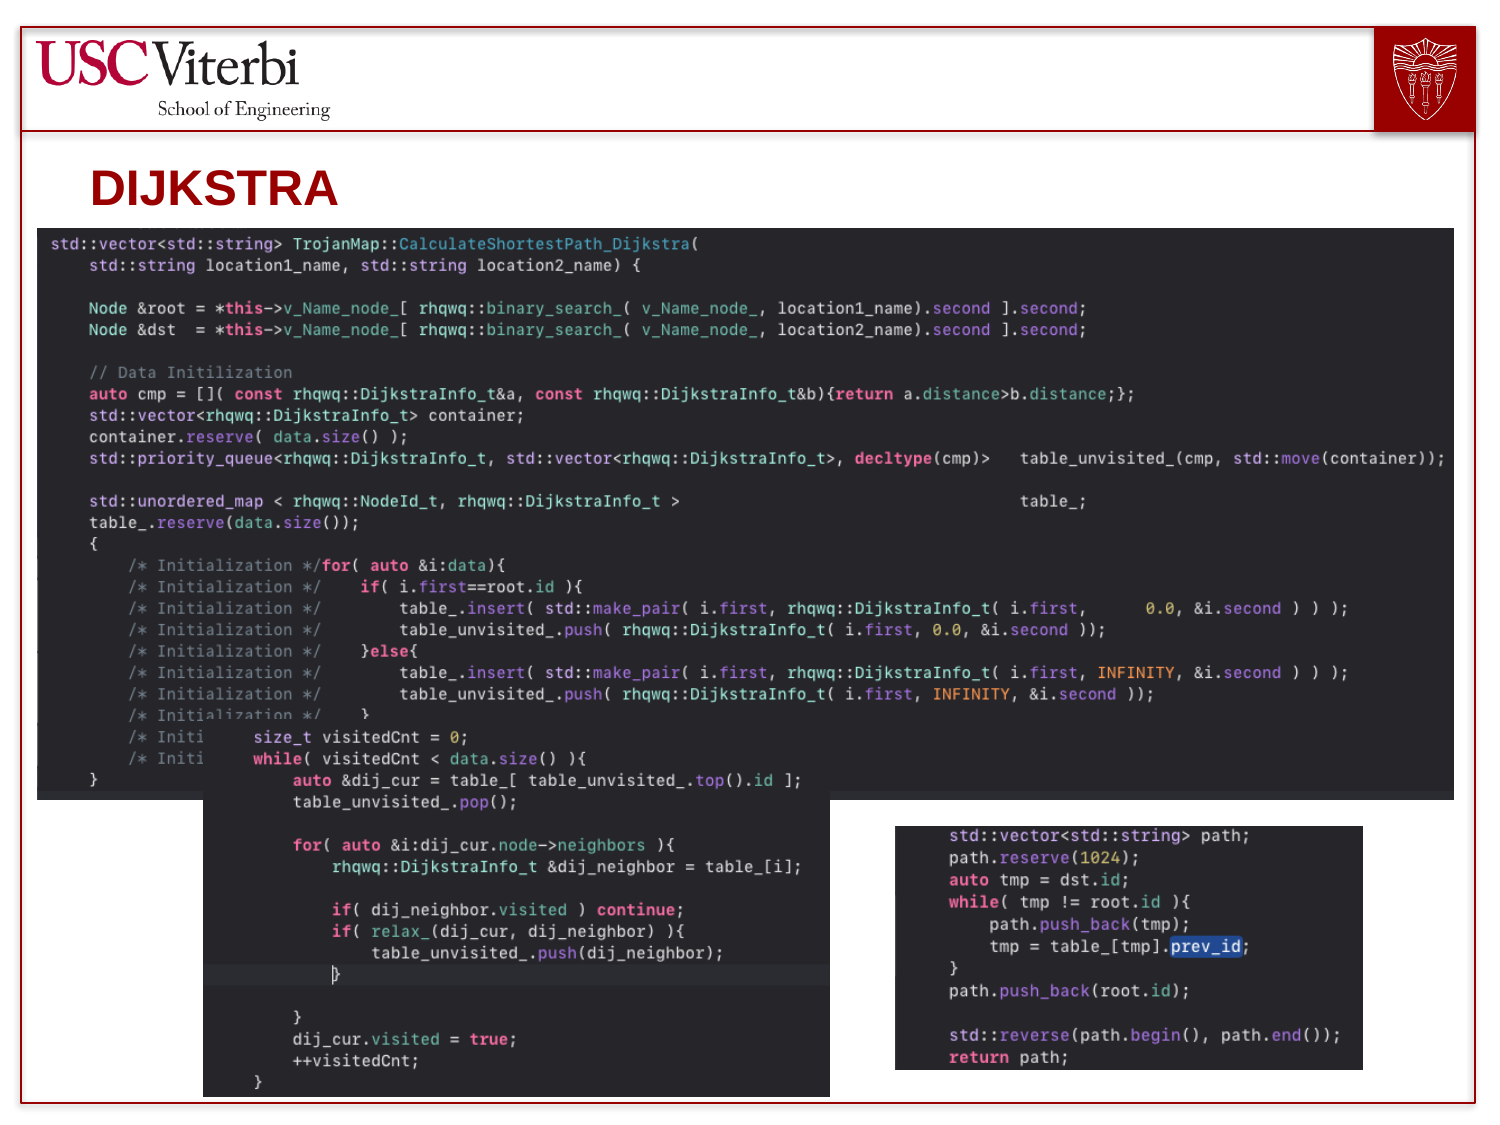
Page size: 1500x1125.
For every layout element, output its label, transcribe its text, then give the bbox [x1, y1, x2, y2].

picture [894, 826, 1363, 1070]
title DIJKSTRA [75, 148, 1425, 226]
picture [37, 227, 1454, 1097]
